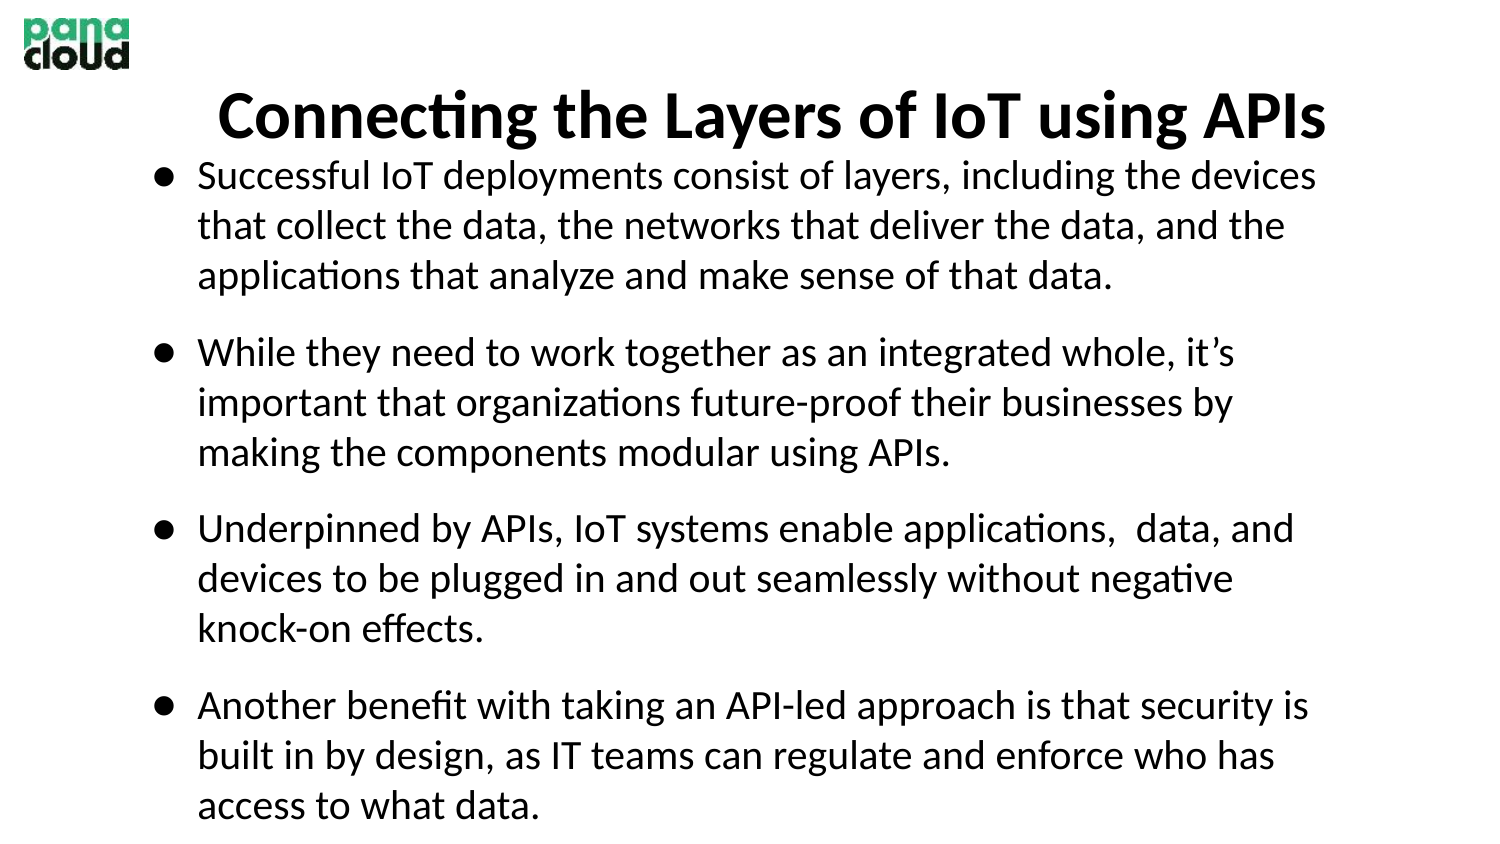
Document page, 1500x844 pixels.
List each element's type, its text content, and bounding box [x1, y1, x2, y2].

title Connecting the Layers of IoT using APIs [200, 41, 1347, 140]
picture [24, 18, 129, 70]
list Successful IoT deployments consist of layers, including the devices that collect the data, the networks that deliver the data, and the applications that analyze and make sense of that data. While they need to work together as an integrated whole, it’s important that organizations future-proof their businesses by making the components modular using APIs. Underpinned by APIs, IoT systems enable applications, data, and devices to be plugged in and out seamlessly without negative knock-on effects. Another benefit with taking an API-led approach is that security is built in by design, as IT teams can regulate and enforce who has access to what data. [125, 140, 1363, 844]
